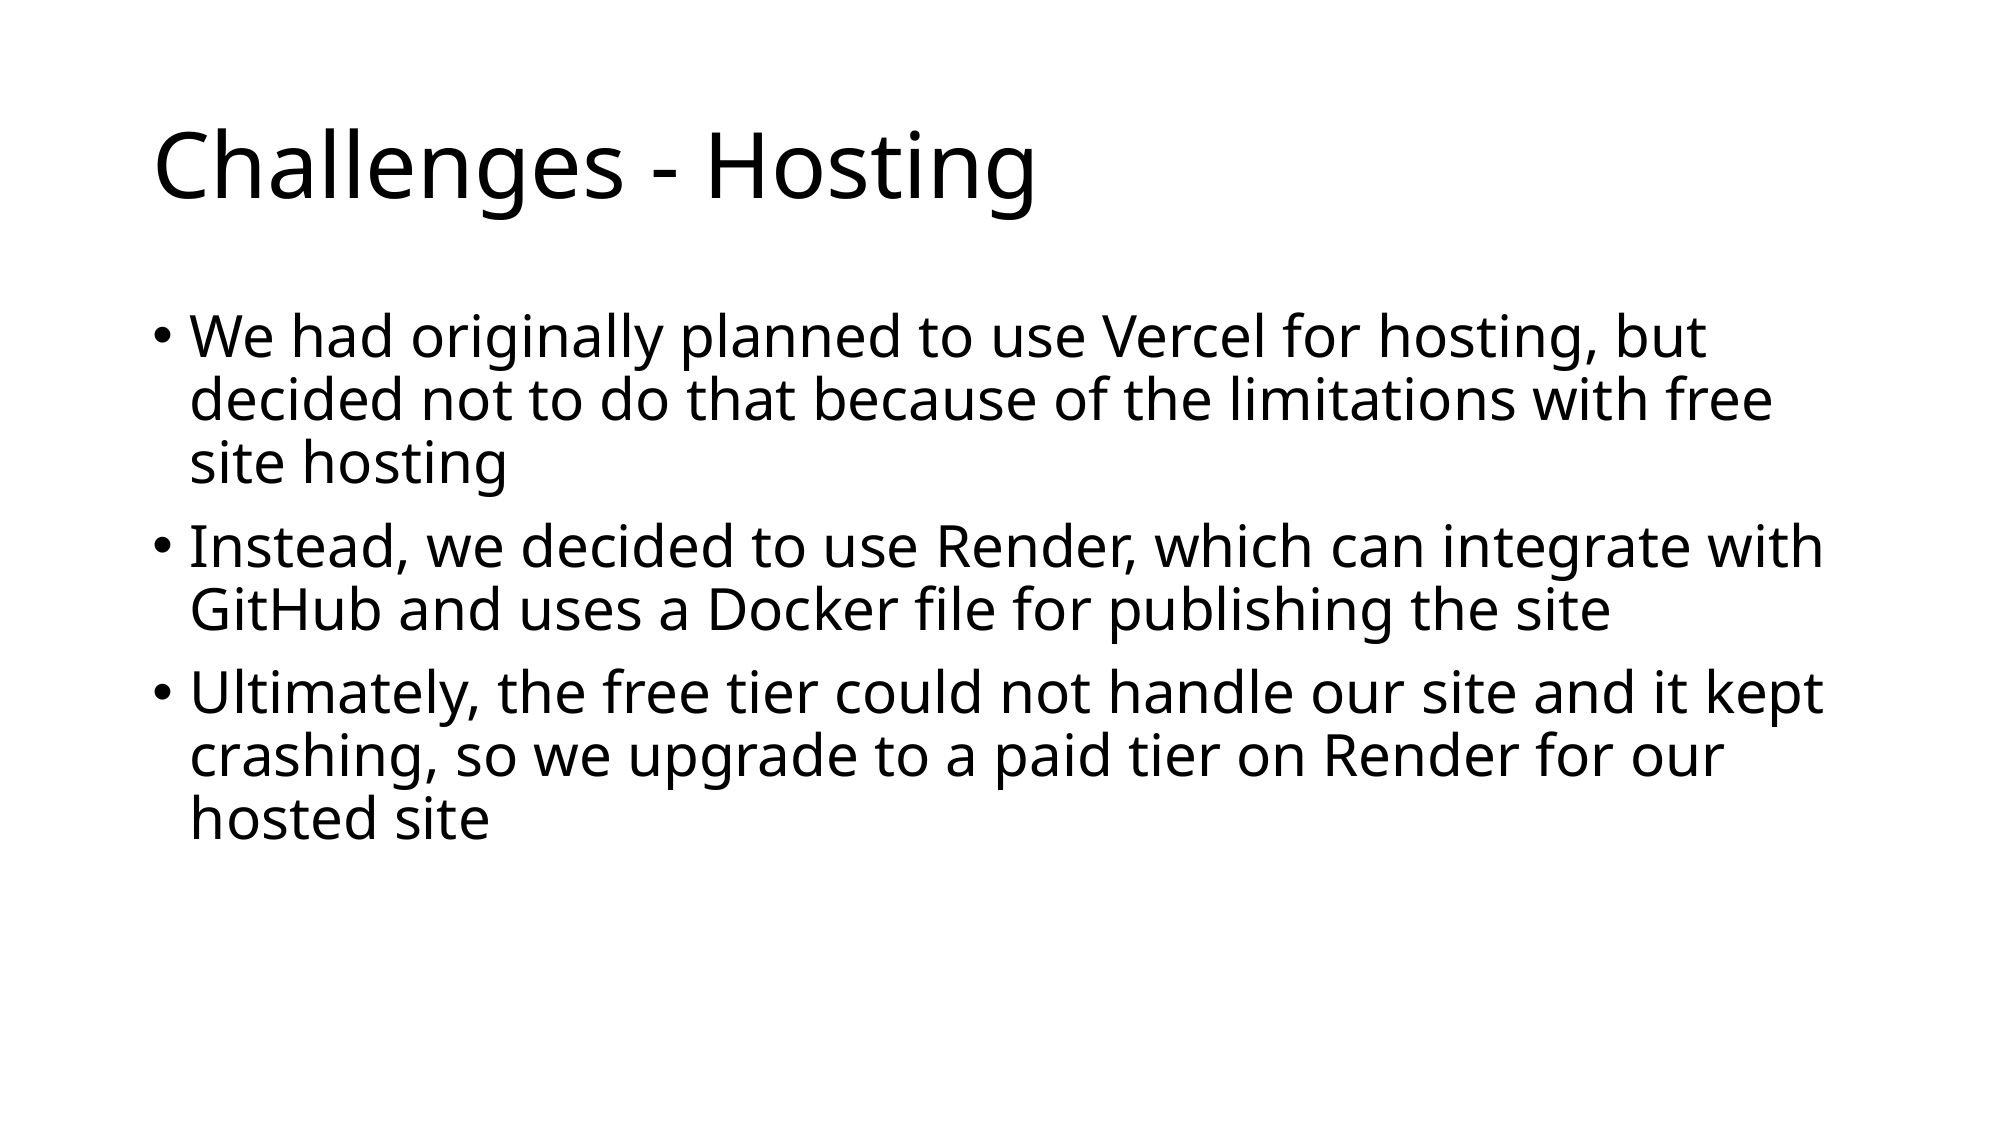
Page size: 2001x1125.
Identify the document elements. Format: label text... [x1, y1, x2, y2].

list We had originally planned to use Vercel for hosting, but decided not to do that because of the limitations with free site hosting Instead, we decided to use Render, which can integrate with GitHub and uses a Docker file for publishing the site Ultimately, the free tier could not handle our site and it kept crashing, so we upgrade to a paid tier on Render for our hosted site [137, 299, 1863, 1014]
title Challenges - Hosting [137, 59, 1863, 278]
